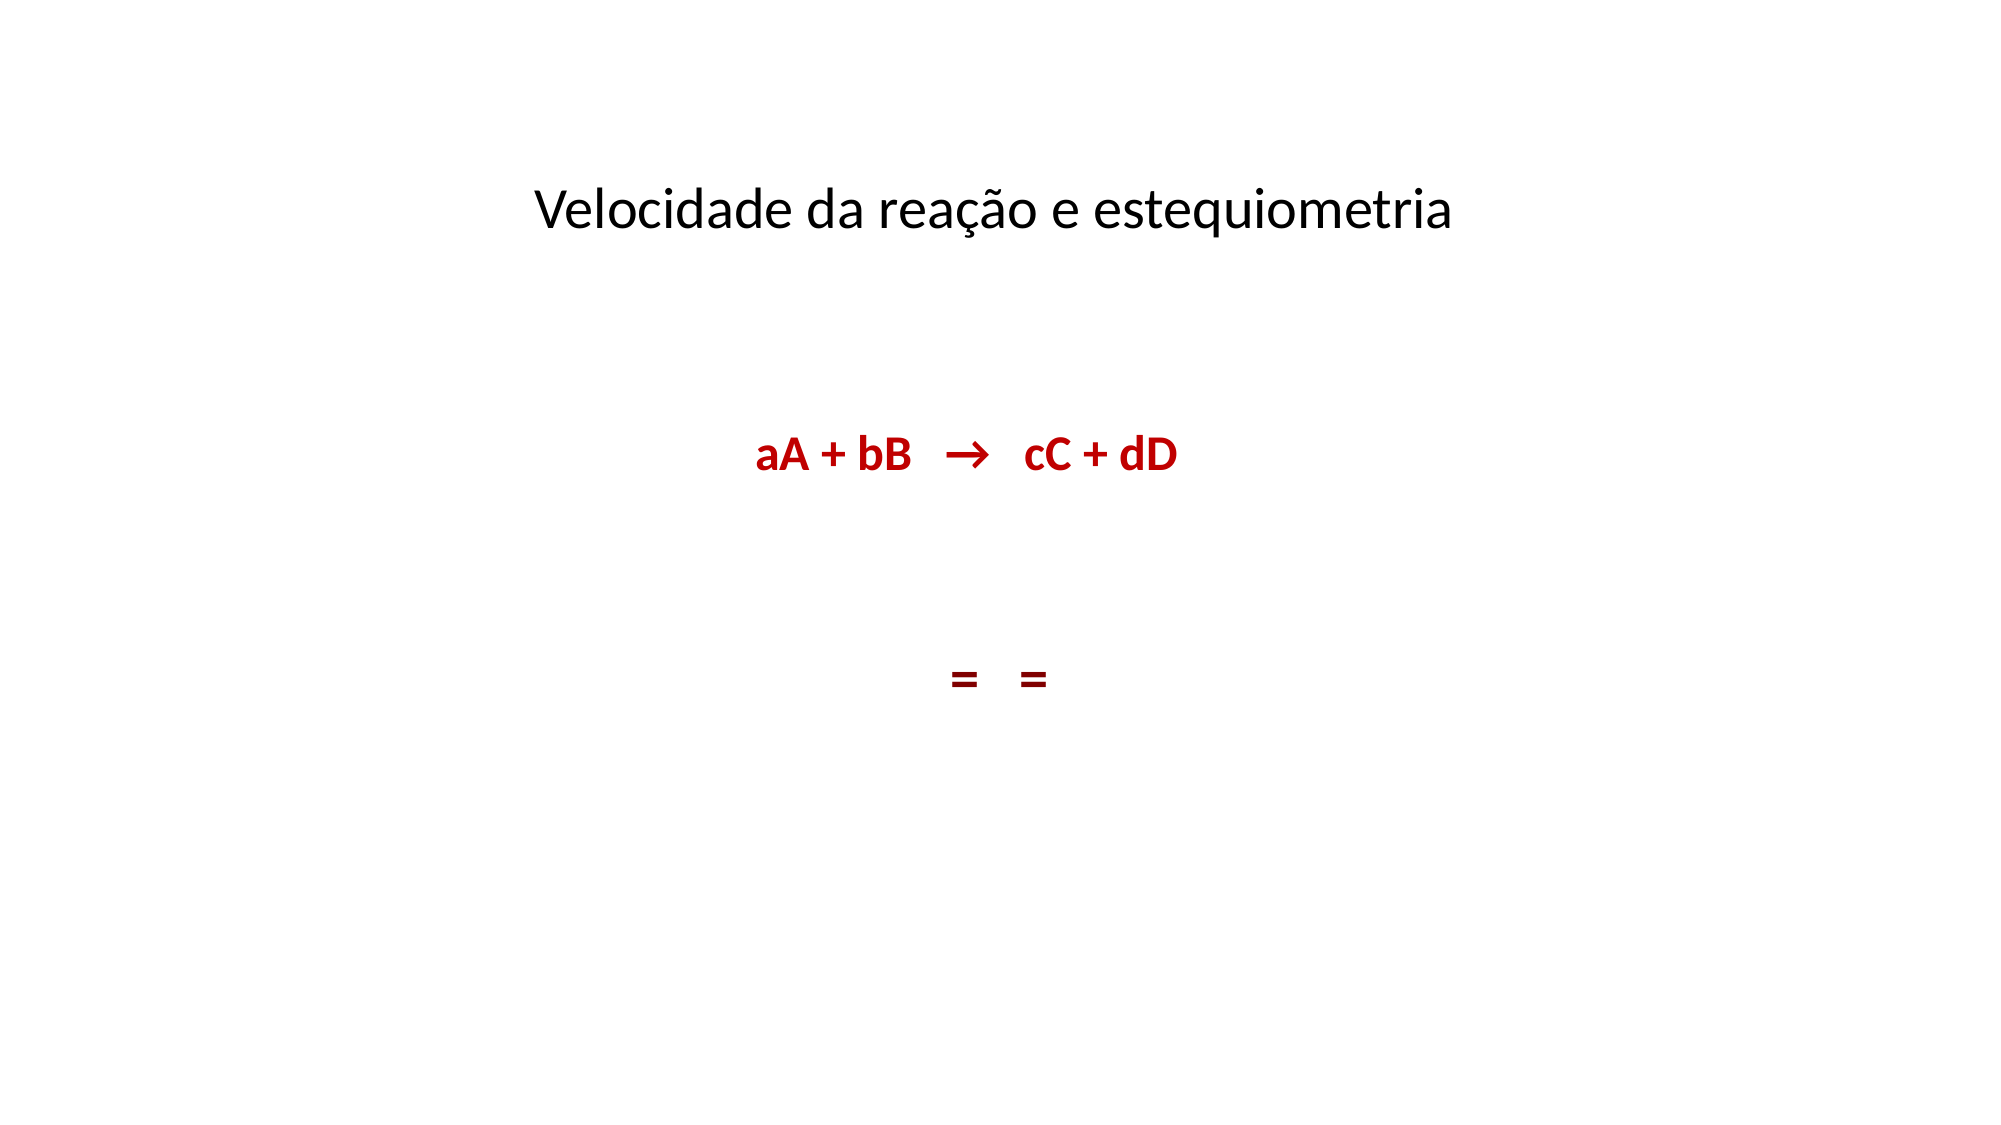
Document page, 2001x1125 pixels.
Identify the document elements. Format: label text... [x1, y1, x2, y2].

text_box aA + bB → cC + dD [740, 413, 1250, 488]
text_box Velocidade da reação e estequiometria [190, 163, 1798, 248]
